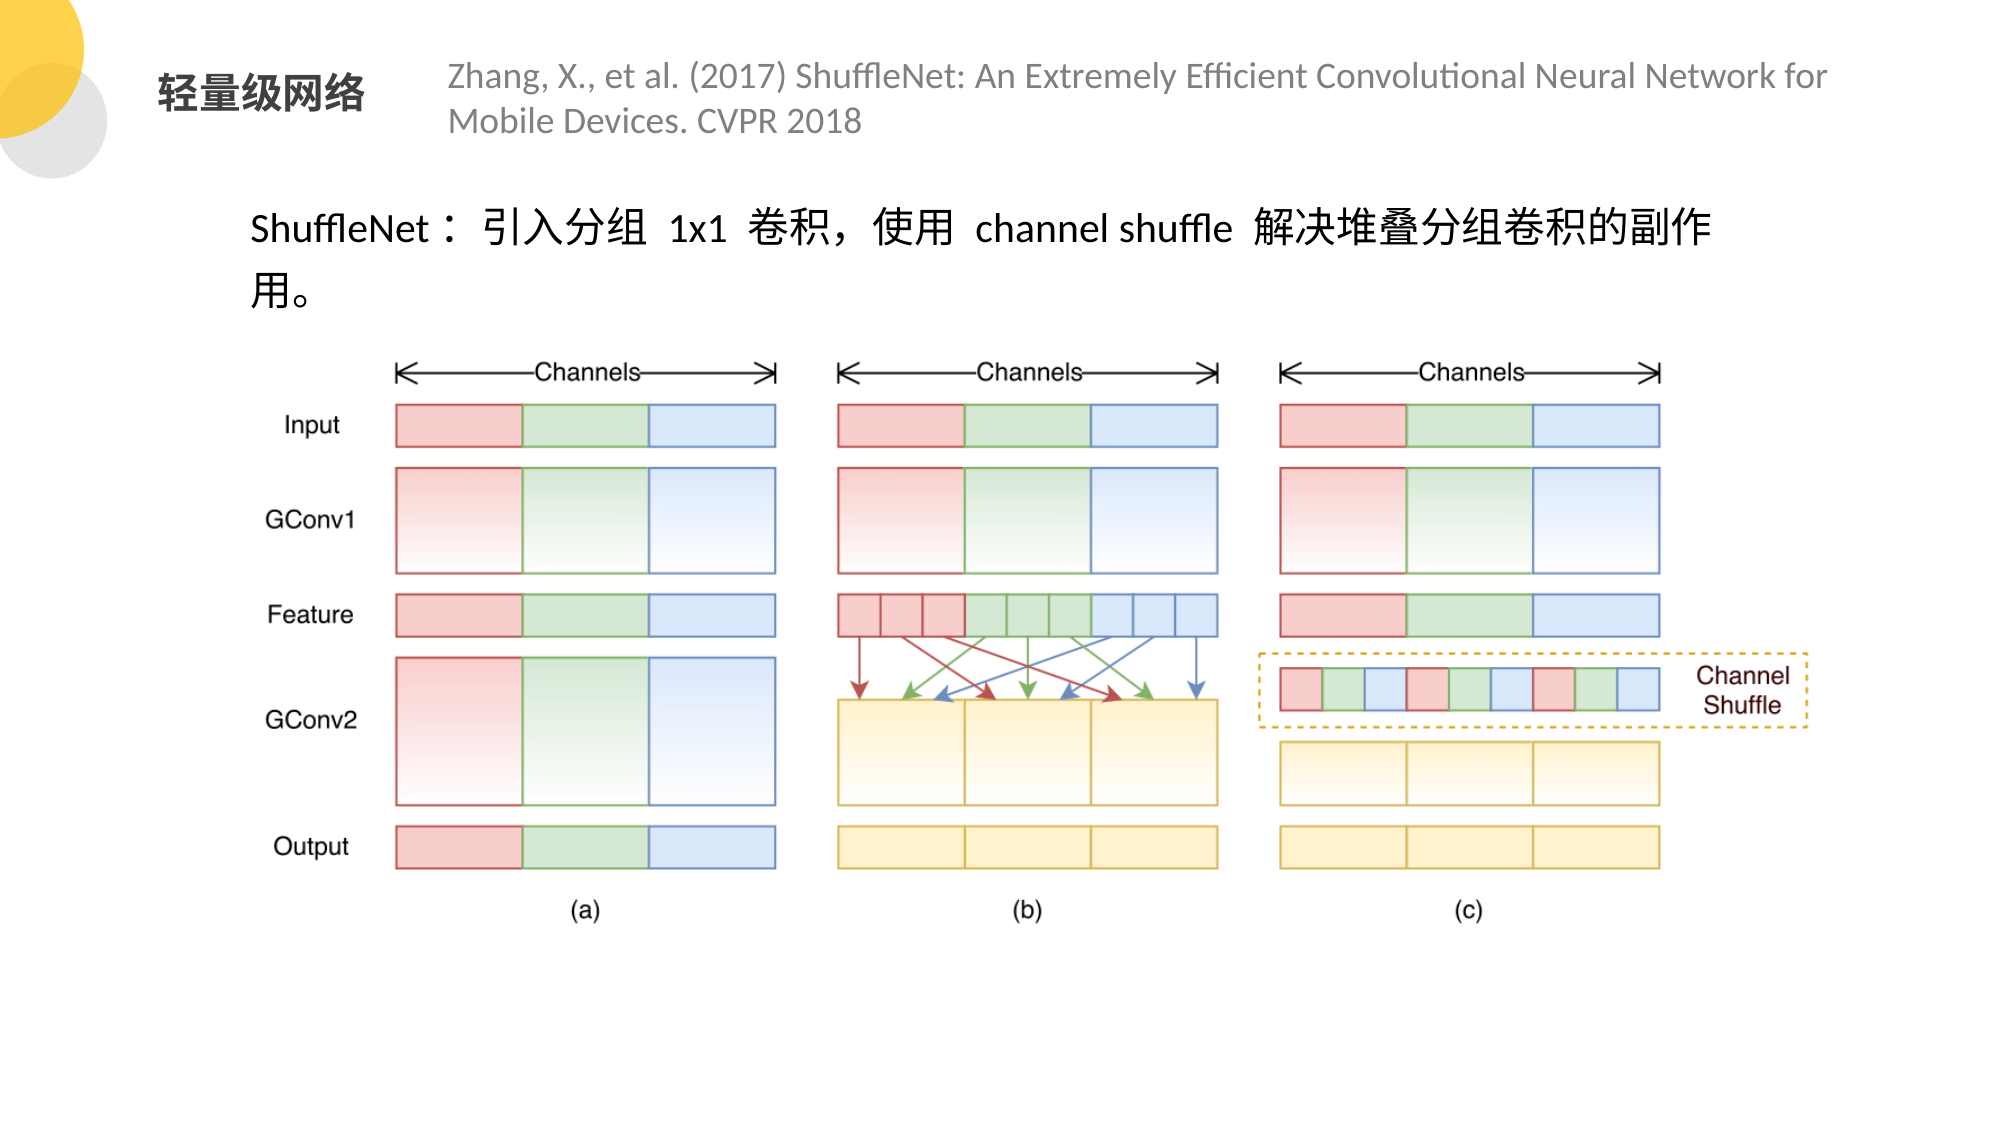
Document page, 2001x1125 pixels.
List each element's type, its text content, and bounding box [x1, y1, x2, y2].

text_box Zhang, X., et al. (2017) ShuffleNet: An Extremely Efficient Convolutional Neural Network for Mobile Devices. CVPR 2018 [432, 43, 1859, 149]
text_box 轻量级网络 [142, 59, 382, 124]
text_box ShuffleNet：引入分组 1x1 卷积，使用 channel shuffle 解决堆叠分组卷积的副作用。 [235, 181, 1759, 321]
picture [235, 332, 1826, 939]
